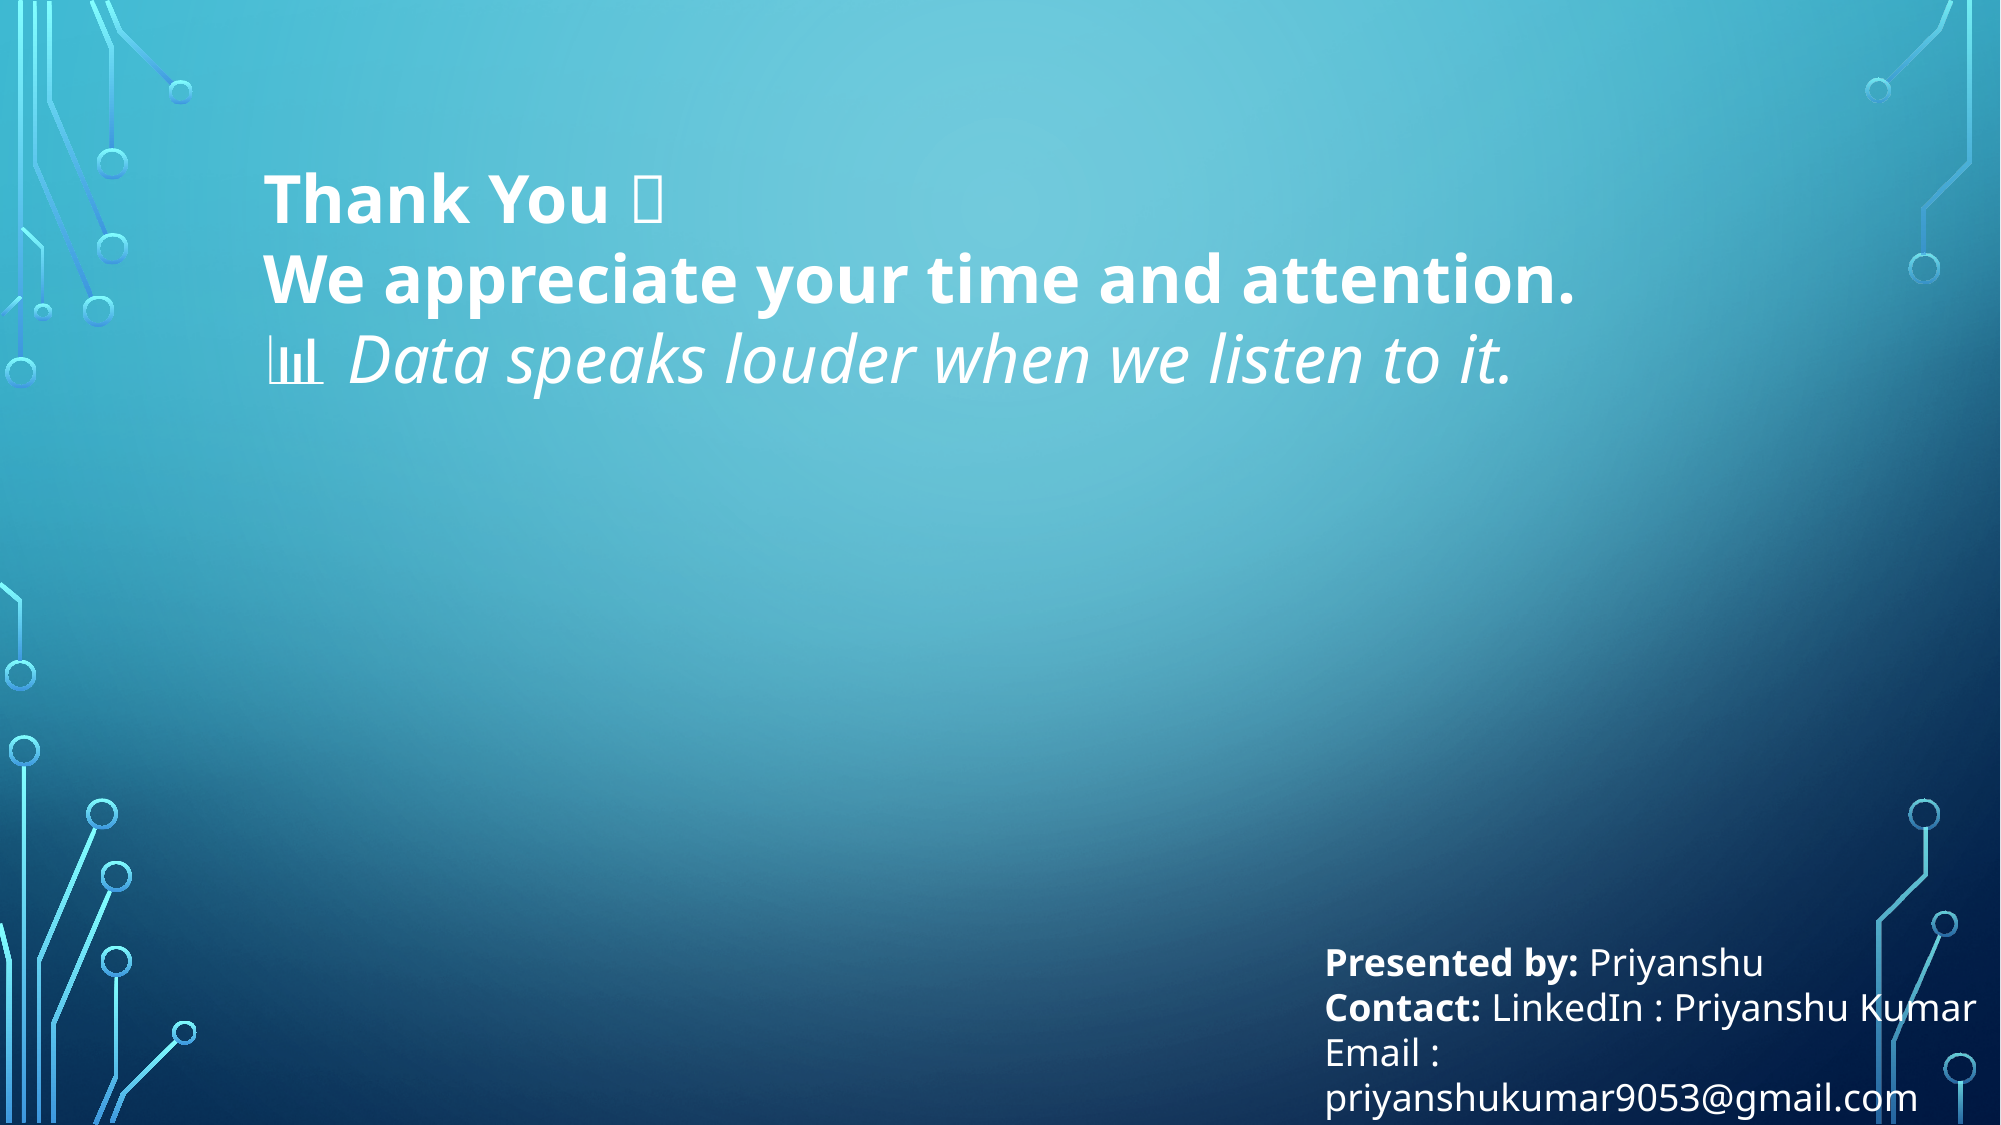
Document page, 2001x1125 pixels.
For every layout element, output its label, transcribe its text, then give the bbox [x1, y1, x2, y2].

text_box Thank You 🙏 We appreciate your time and attention. 📊 Data speaks louder when we listen to it. [248, 149, 1752, 565]
text_box Presented by: Priyanshu Contact: LinkedIn : Priyanshu Kumar Email : priyanshukumar9053@gmail.com [1309, 931, 2000, 1125]
